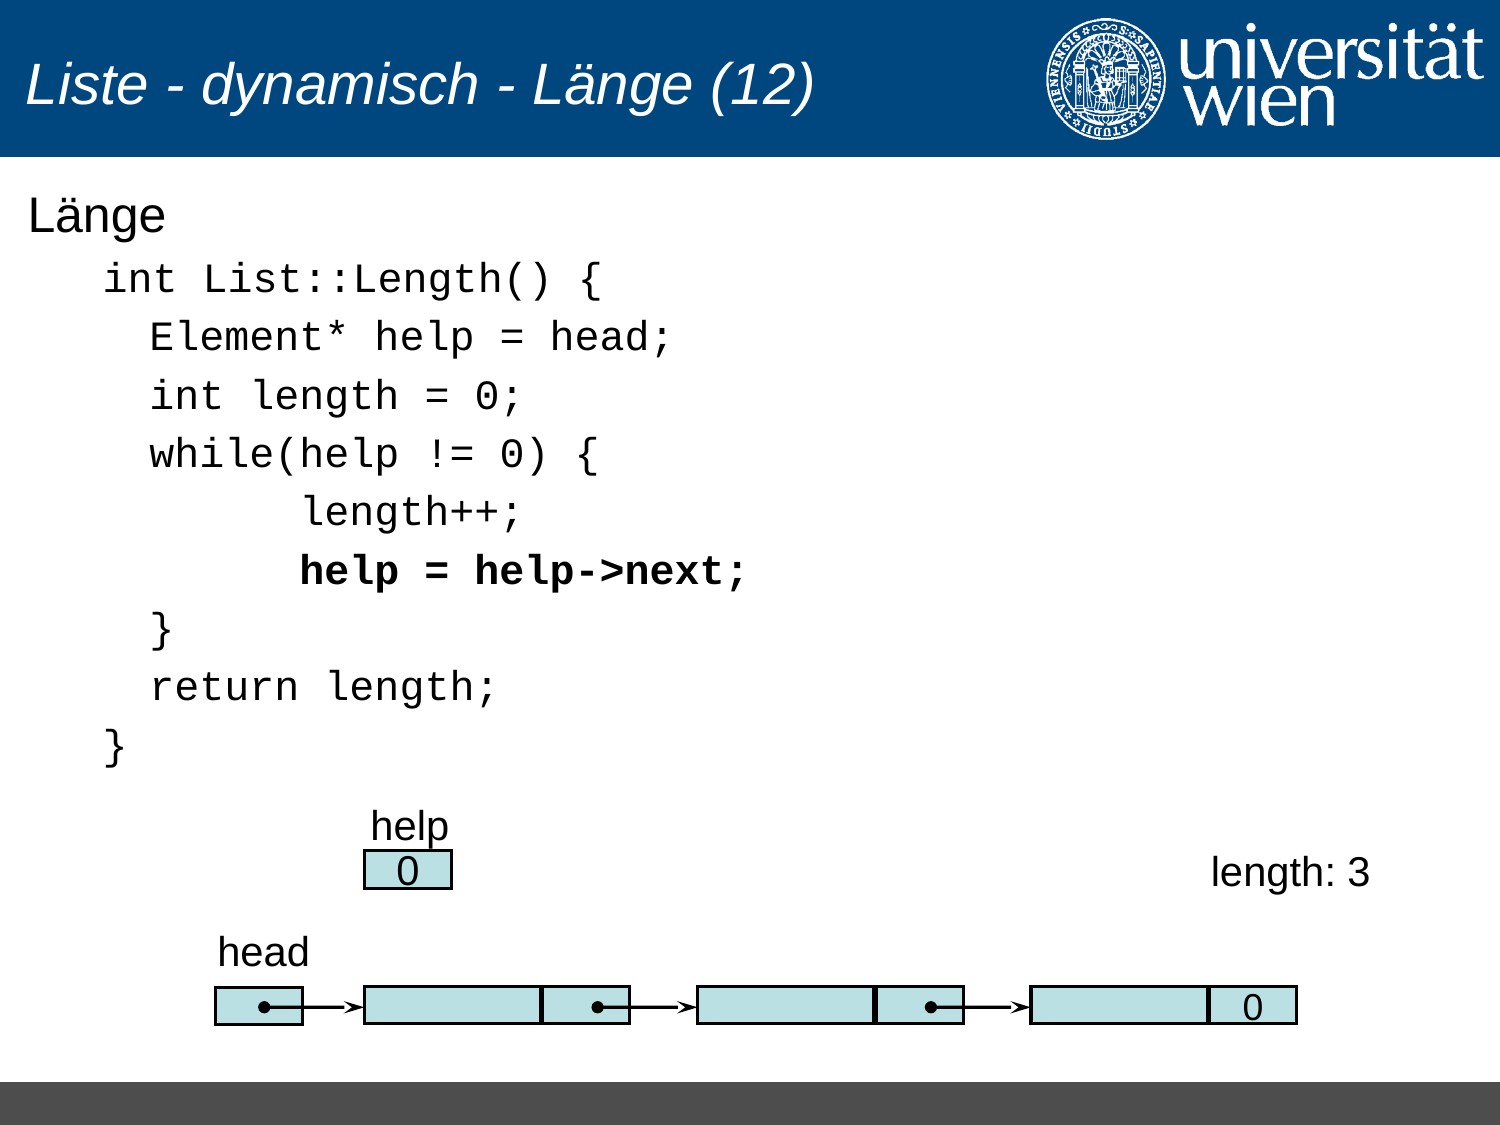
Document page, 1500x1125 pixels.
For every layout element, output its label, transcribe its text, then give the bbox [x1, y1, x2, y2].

title Liste - dynamisch - Länge (12) [10, 12, 1070, 151]
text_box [363, 985, 631, 1025]
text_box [697, 985, 964, 1025]
text_box length: 3 [1195, 837, 1386, 903]
picture [1070, 18, 1485, 141]
list Länge int List::Length() { Element* help = head; int length = 0; while(help != 0) { length++; help = help->next; } return length; } [12, 174, 1488, 1071]
text_box 0 [381, 836, 435, 902]
